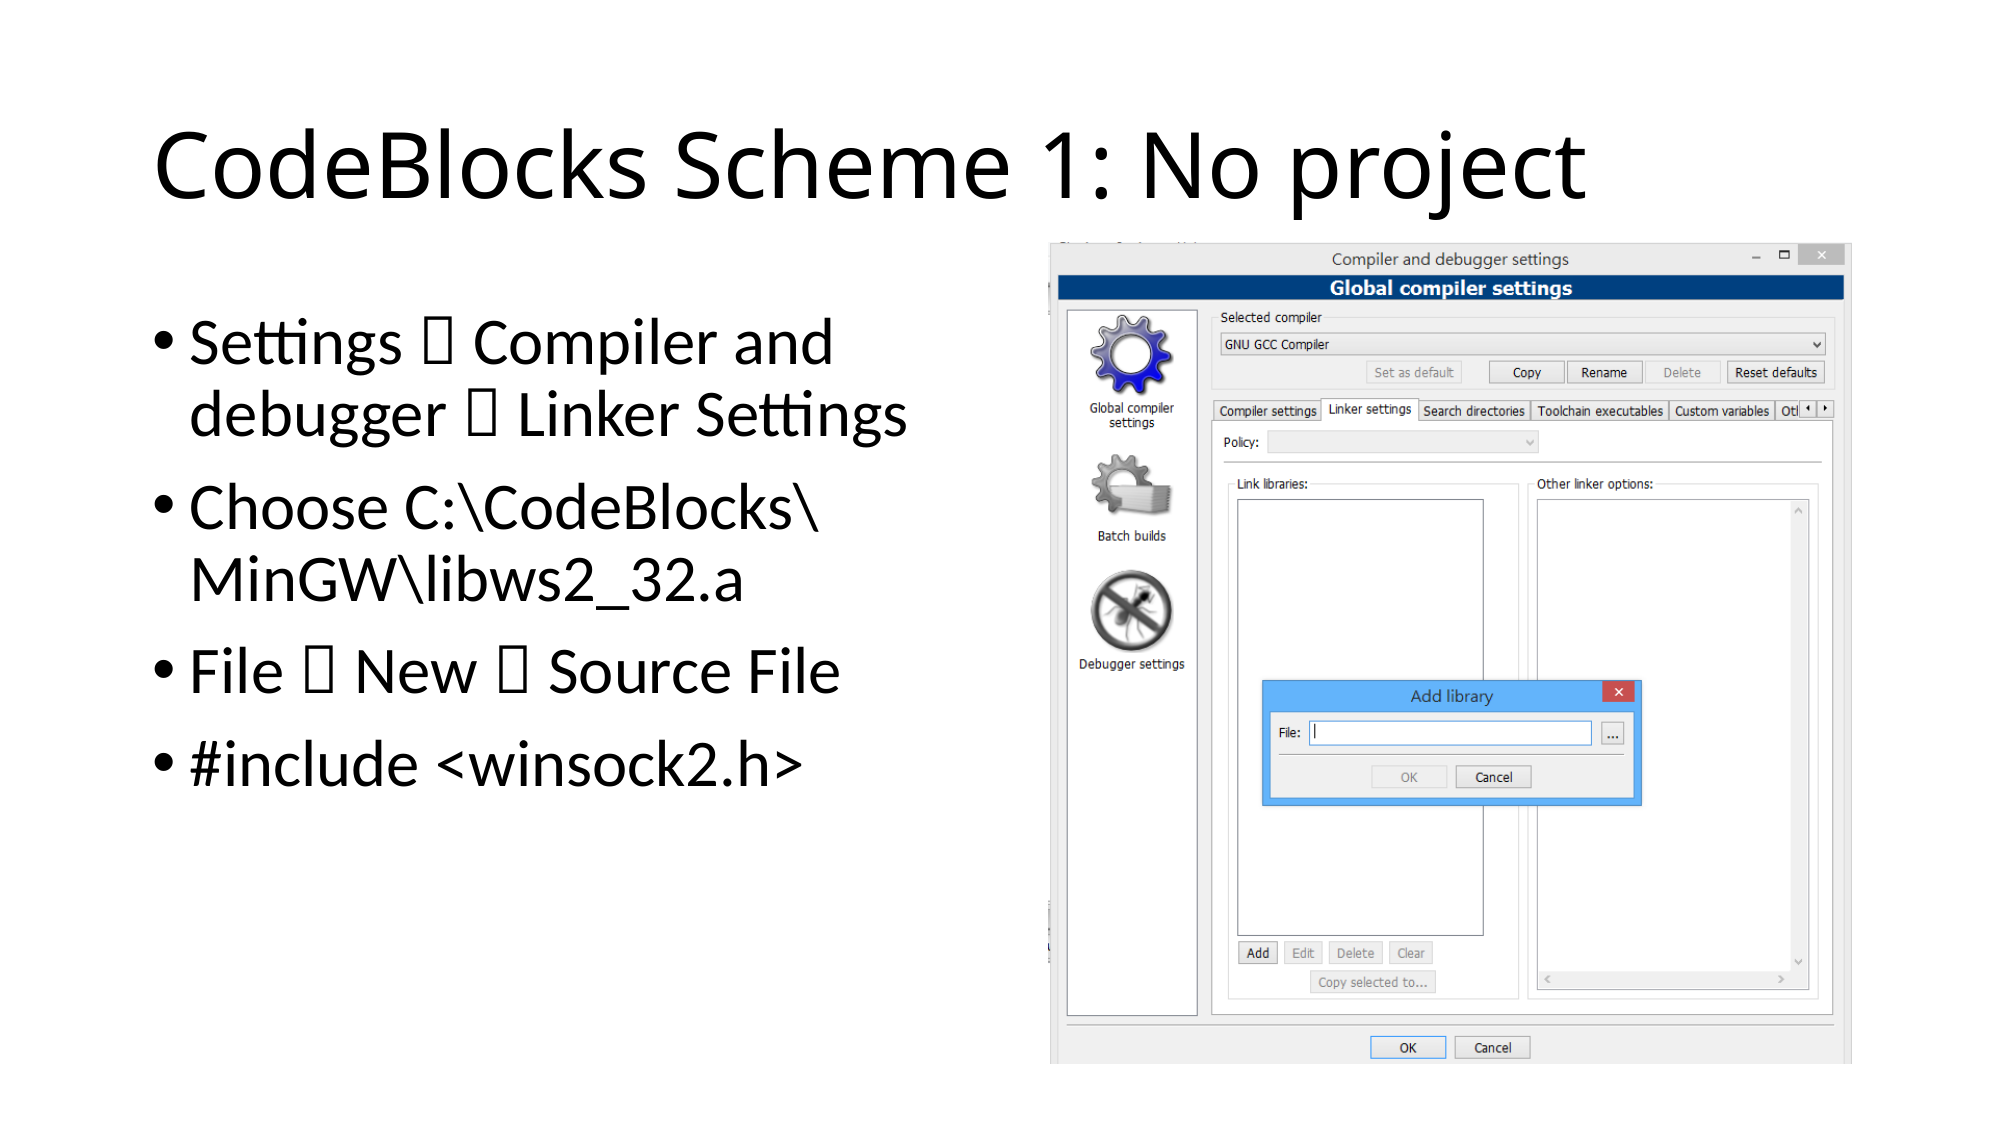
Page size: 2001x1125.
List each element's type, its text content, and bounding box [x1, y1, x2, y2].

title CodeBlocks Scheme 1: No project [137, 59, 1863, 278]
picture [1048, 242, 1852, 1064]
list Settings  Compiler and debugger  Linker Settings Choose C:\CodeBlocks\MinGW\libws2_32.a File  New  Source File #include <winsock2.h> [137, 299, 1012, 1014]
